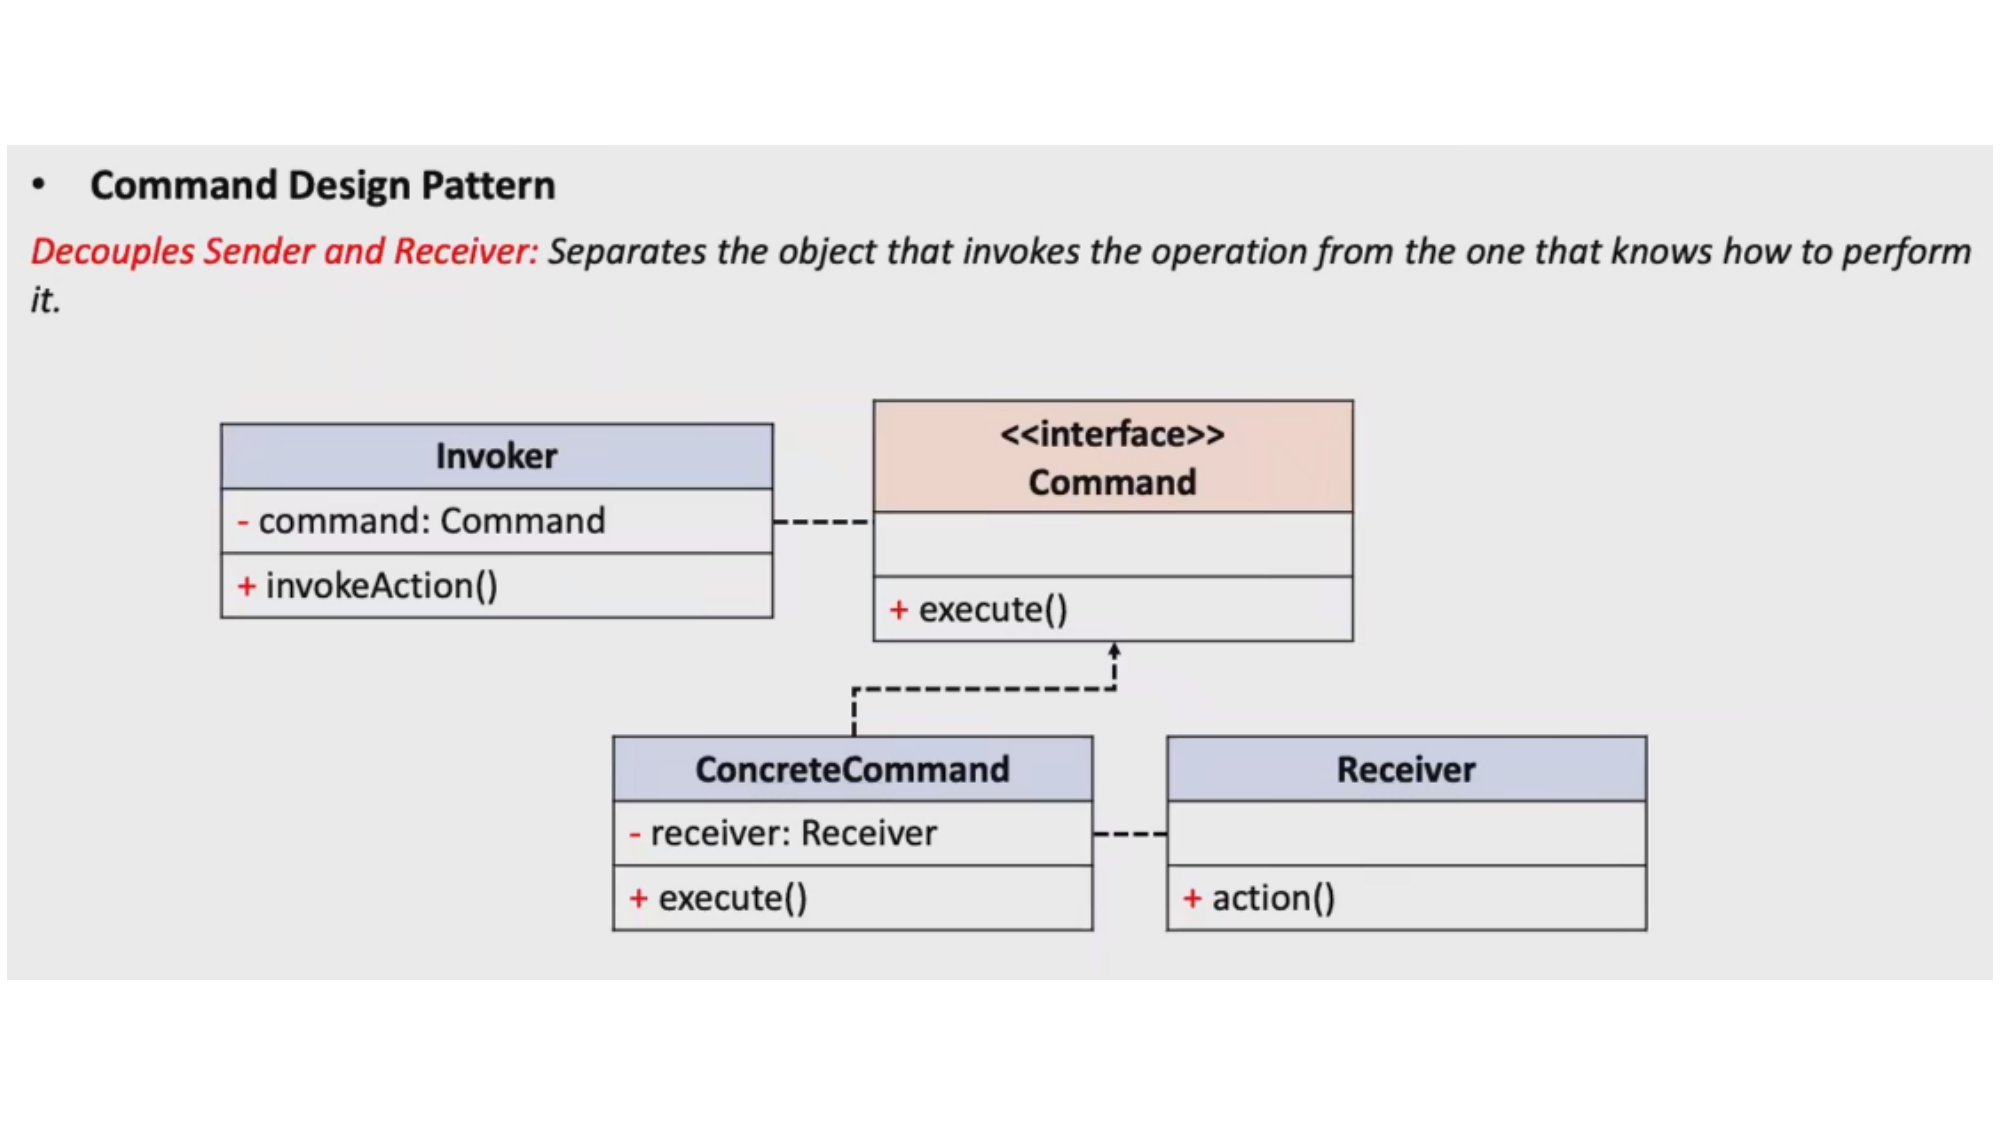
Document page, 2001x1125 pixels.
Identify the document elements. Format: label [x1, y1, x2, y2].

picture [7, 145, 1993, 980]
